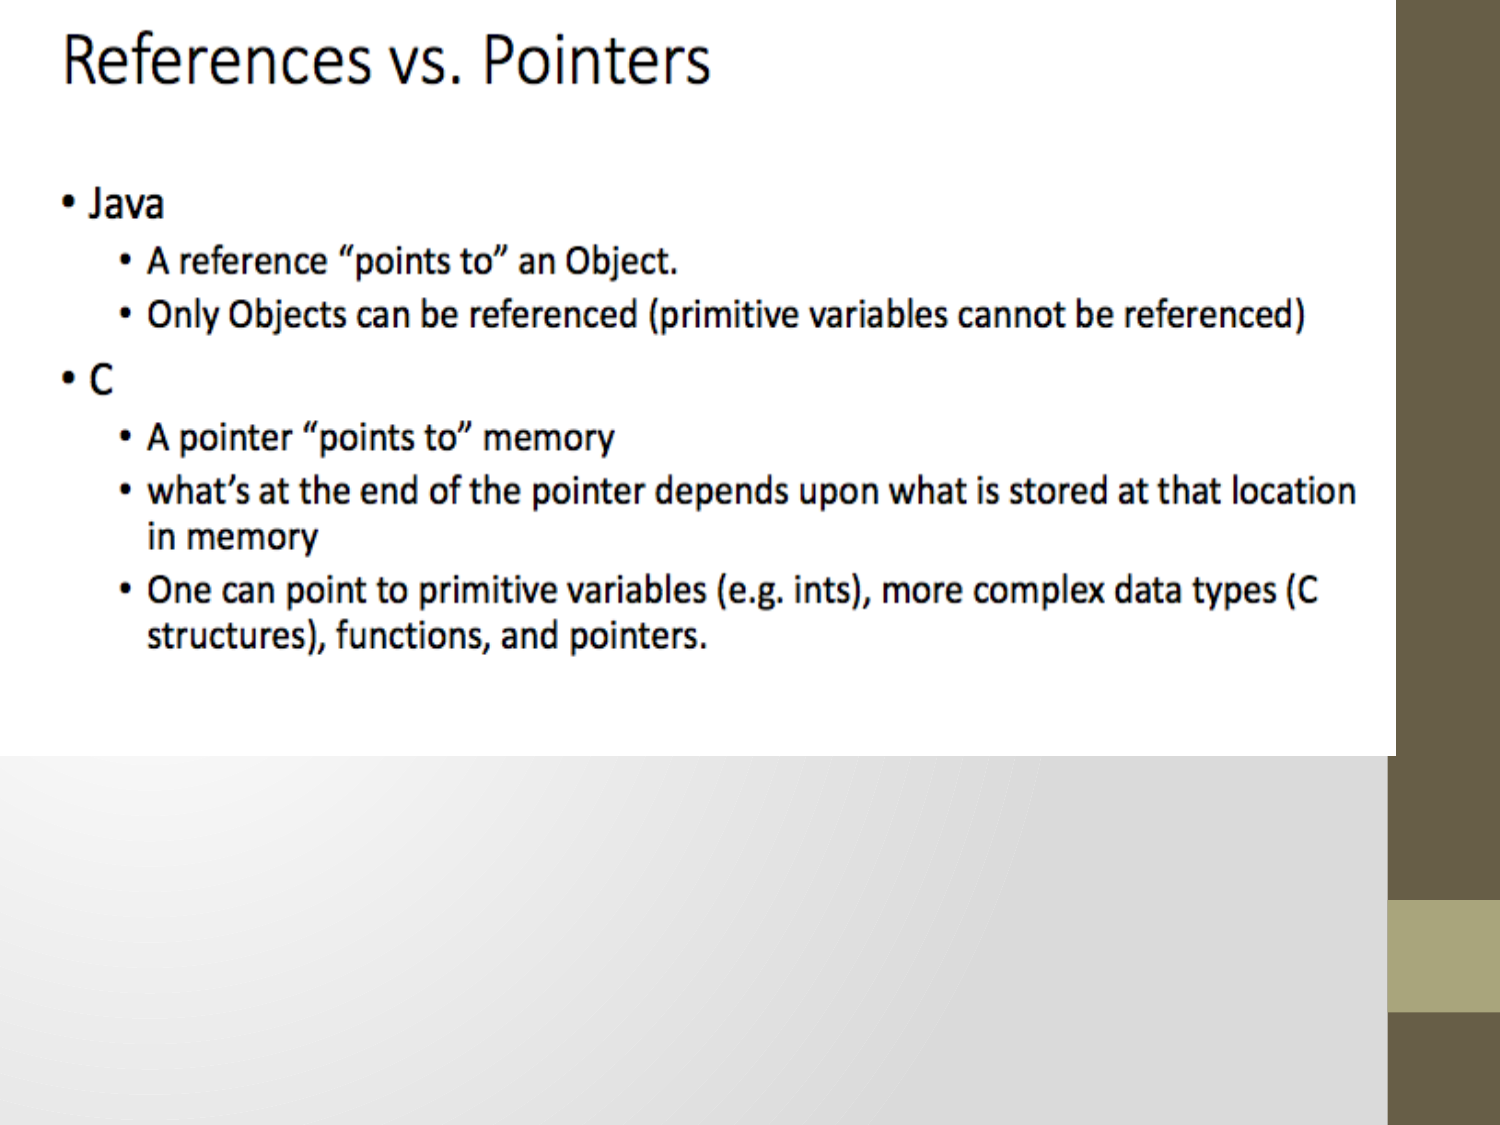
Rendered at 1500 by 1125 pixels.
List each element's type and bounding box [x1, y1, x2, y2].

picture [0, 0, 1396, 757]
